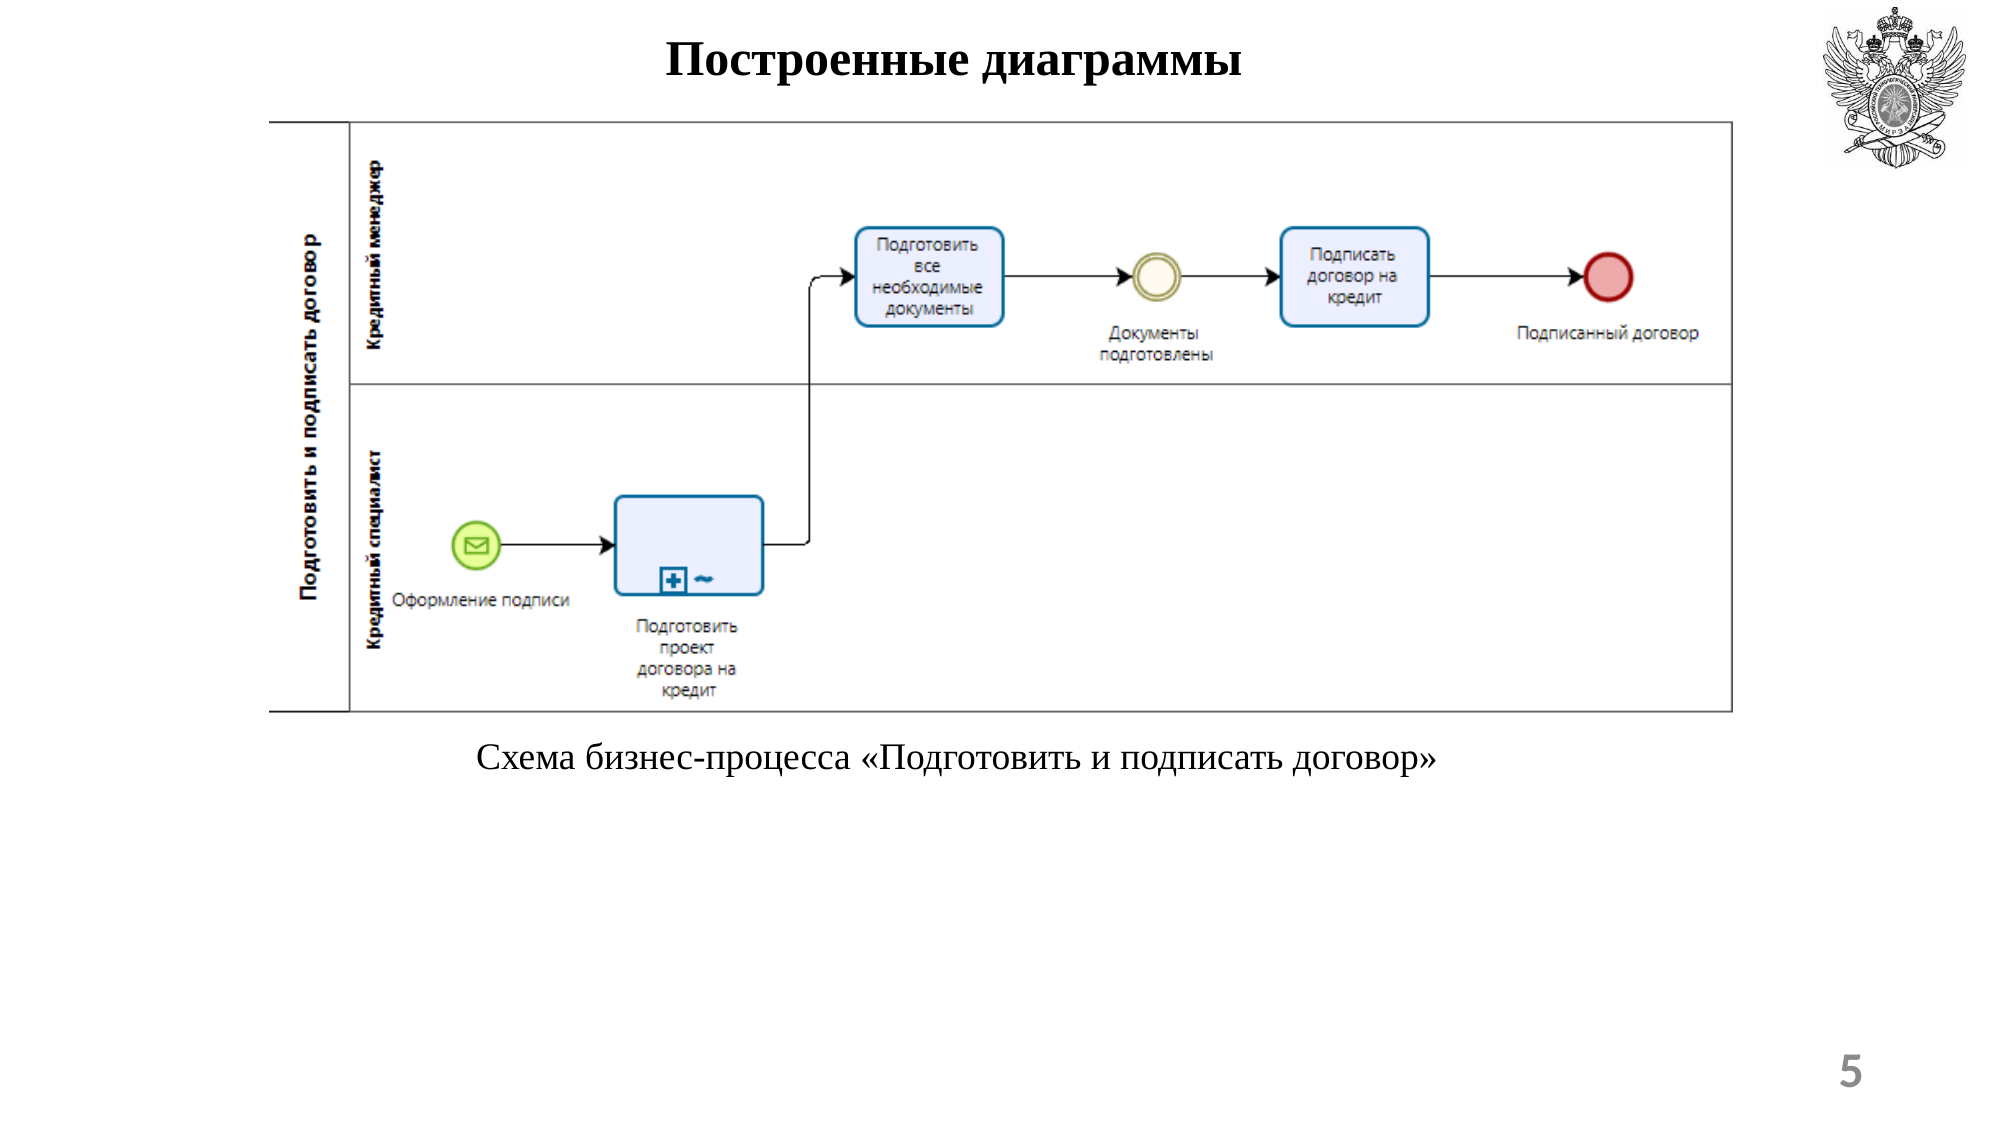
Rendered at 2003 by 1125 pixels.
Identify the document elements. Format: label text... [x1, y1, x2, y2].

picture [269, 120, 1733, 721]
text_box Схема бизнес-процесса «Подготовить и подписать договор» [461, 730, 1541, 785]
title Построенные диаграммы [663, 23, 1514, 118]
slide_number 5 [1826, 1037, 1864, 1125]
picture [1823, 7, 1966, 169]
